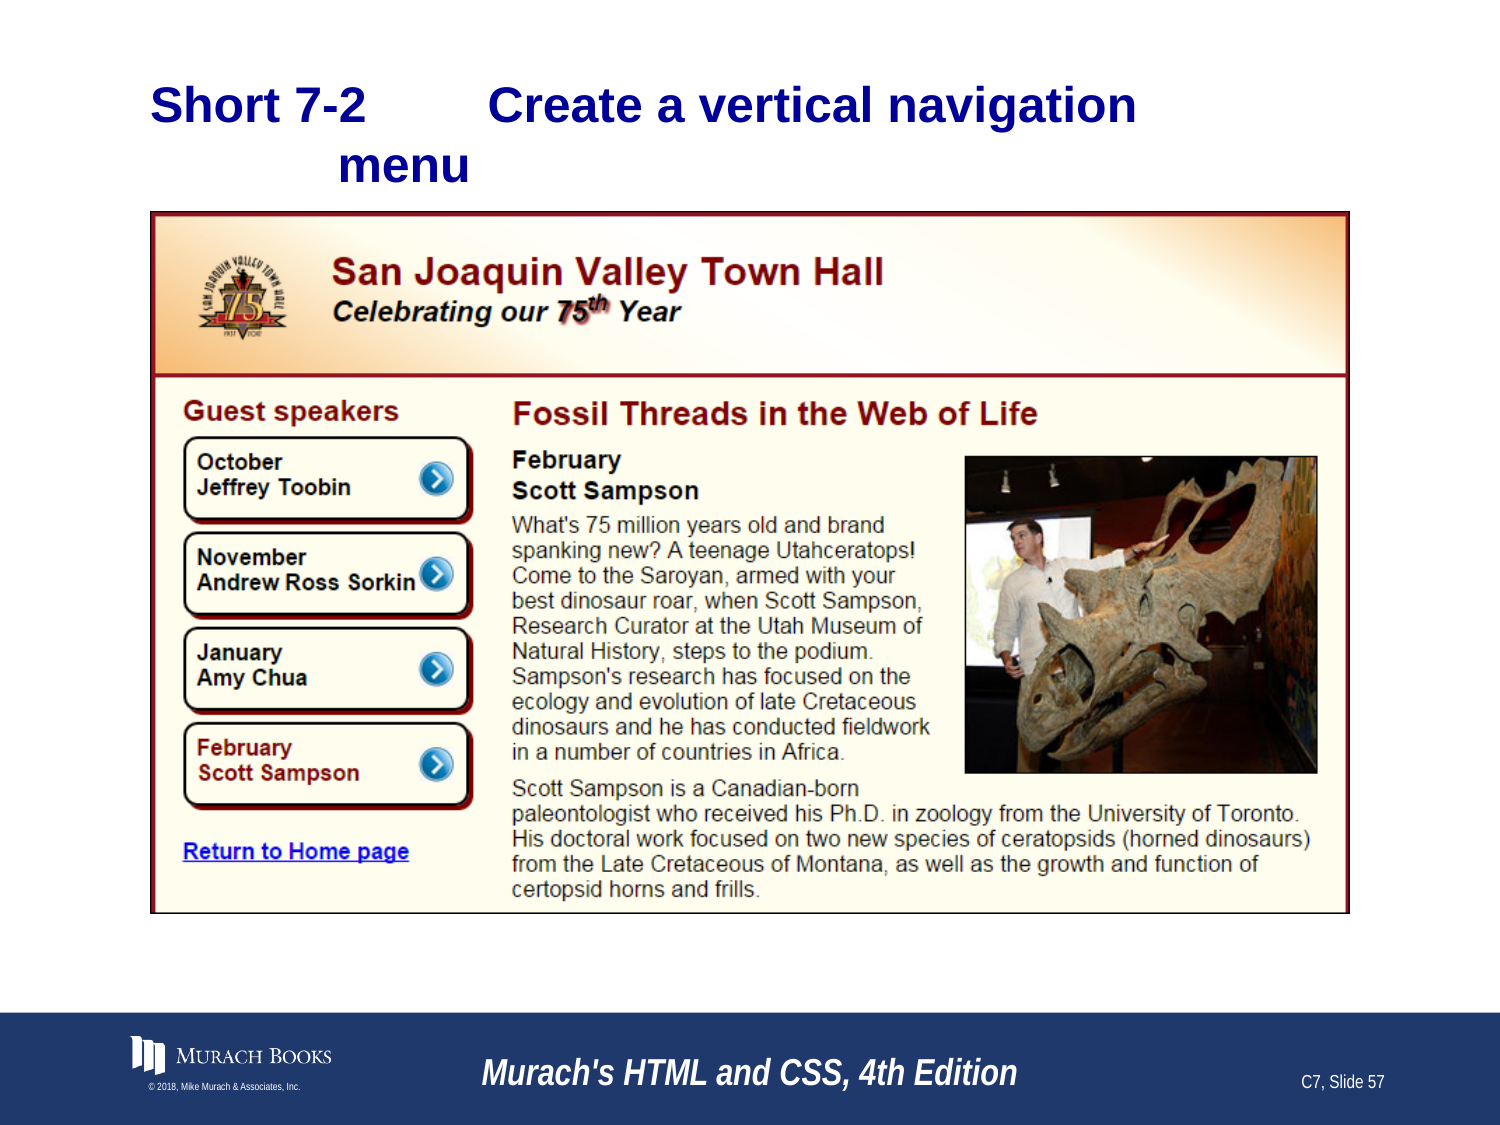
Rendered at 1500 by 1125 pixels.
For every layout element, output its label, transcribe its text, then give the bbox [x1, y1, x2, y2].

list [149, 210, 1351, 915]
slide_number Murach's HTML and CSS, 4th Edition [450, 1025, 1050, 1100]
footer © 2018, Mike Murach & Associates, Inc. [0, 1025, 450, 1100]
title Short 7-2 Create a vertical navigation menu [150, 102, 1350, 164]
slide_number C7, Slide 57 [1087, 1025, 1400, 1100]
